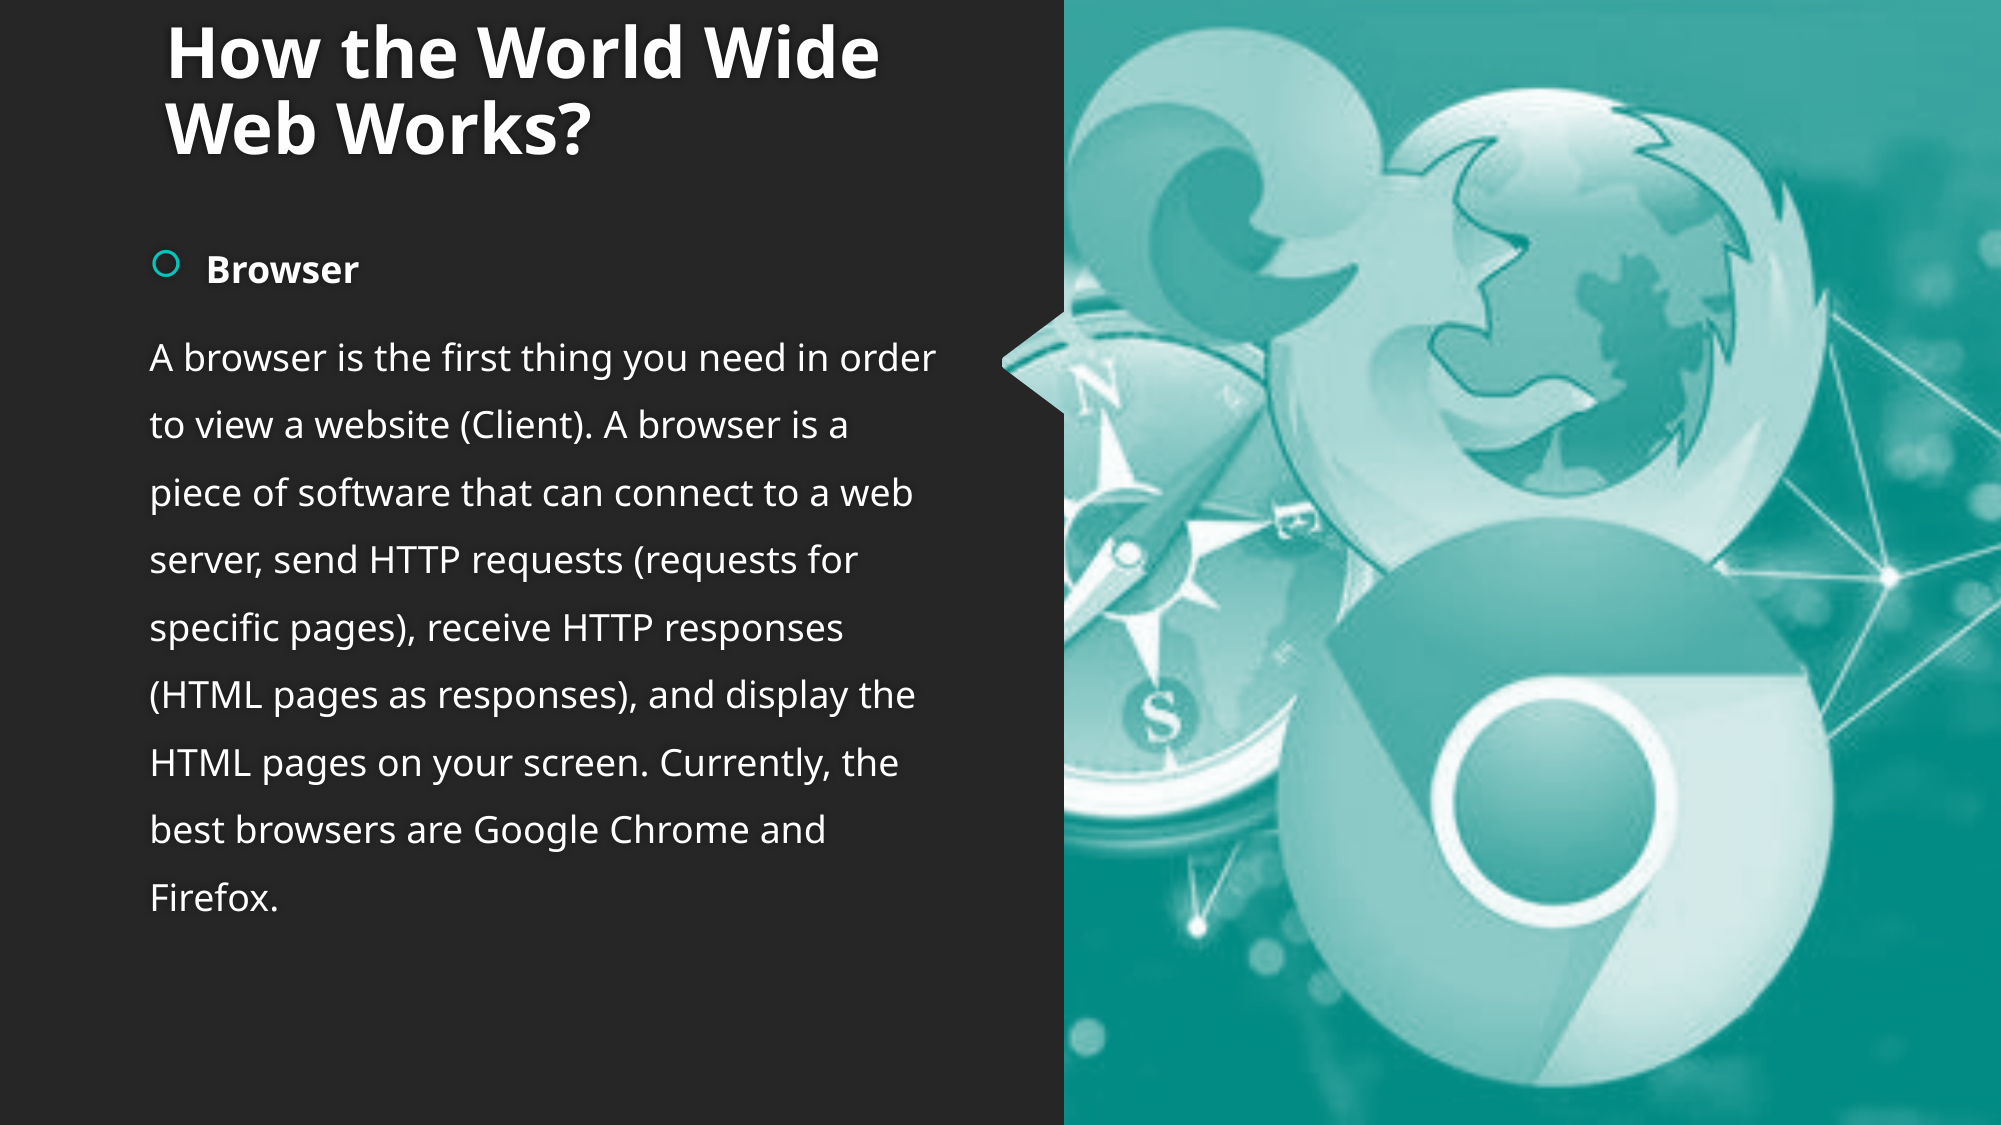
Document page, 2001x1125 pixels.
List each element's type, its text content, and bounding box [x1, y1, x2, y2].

title How the World Wide Web Works? [150, 6, 982, 263]
text_box [0, 0, 1001, 1125]
picture [1001, 0, 2000, 1125]
list Browser A browser is the first thing you need in order to view a website (Client). A browser is a piece of software that can connect to a web server, send HTTP requests (requests for specific pages), receive HTTP responses (HTML pages as responses), and display the HTML pages on your screen. Currently, the best browsers are Google Chrome and Firefox. [134, 238, 964, 1106]
